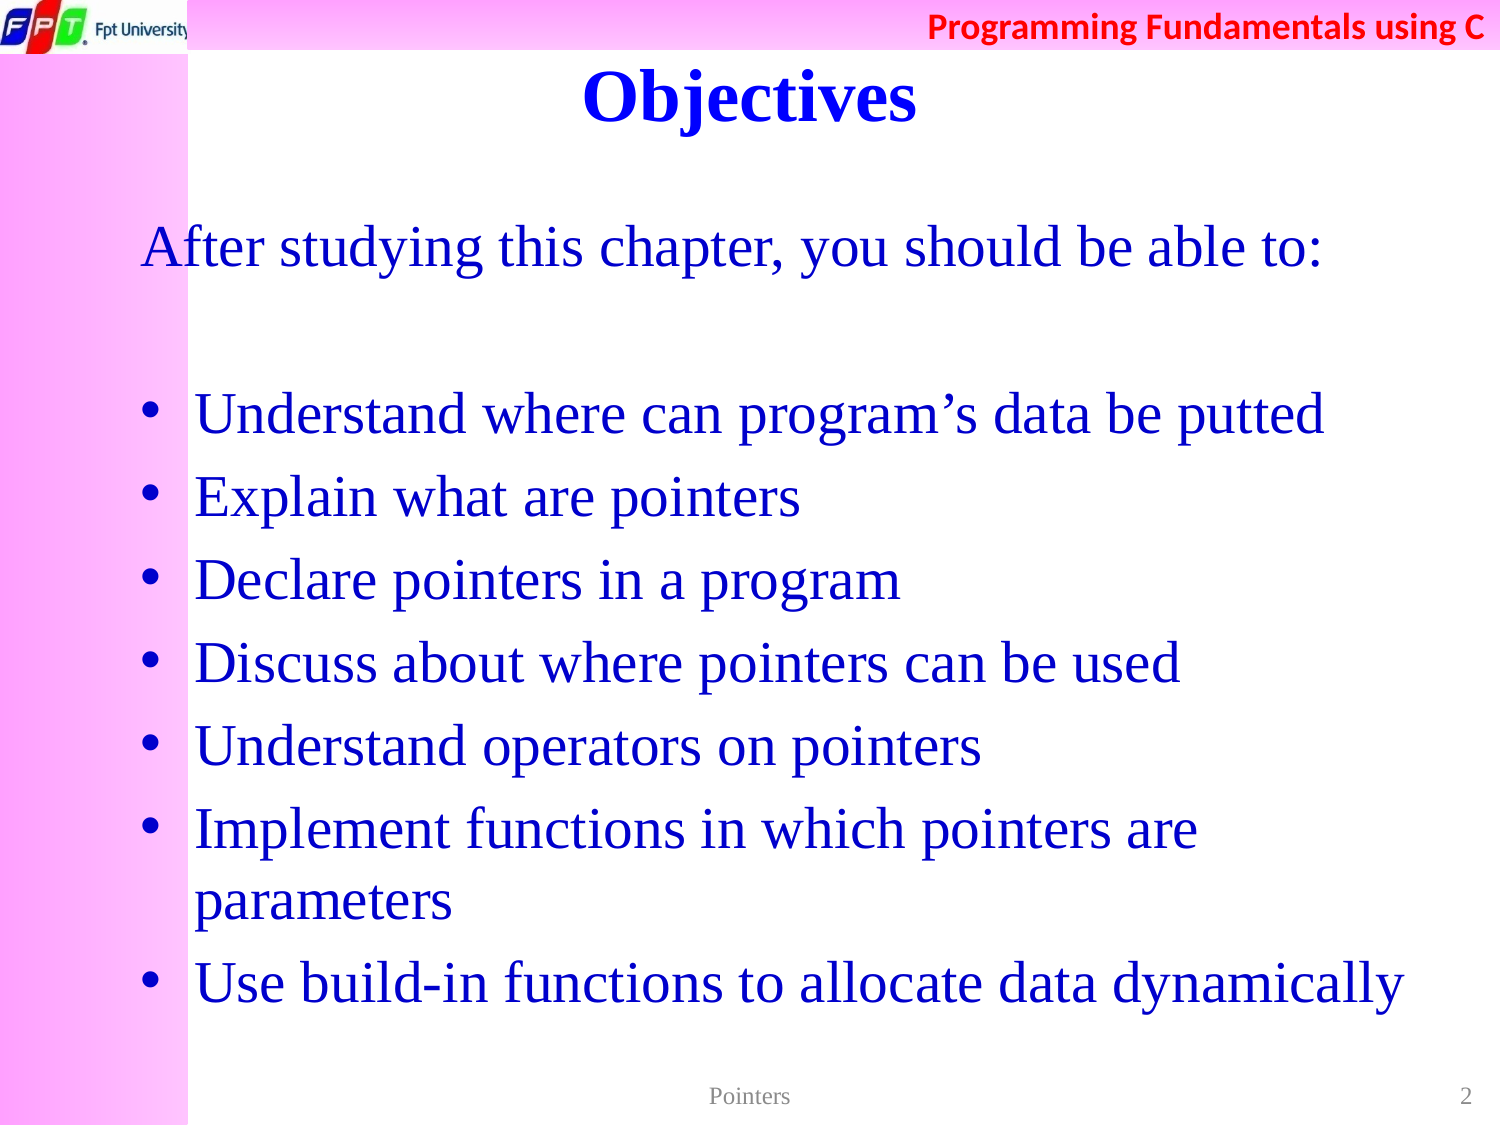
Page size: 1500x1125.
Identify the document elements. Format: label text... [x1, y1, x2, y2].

slide_number 2 [1137, 1074, 1488, 1116]
footer Pointers [512, 1074, 988, 1116]
title Objectives [0, 45, 1500, 138]
picture [0, 0, 188, 45]
list After studying this chapter, you should be able to: Understand where can program’s data be putted Explain what are pointers Declare pointers in a program Discuss about where pointers can be used Understand operators on pointers Implement functions in which pointers are parameters Use build-in functions to allocate data dynamically [125, 200, 1425, 1075]
